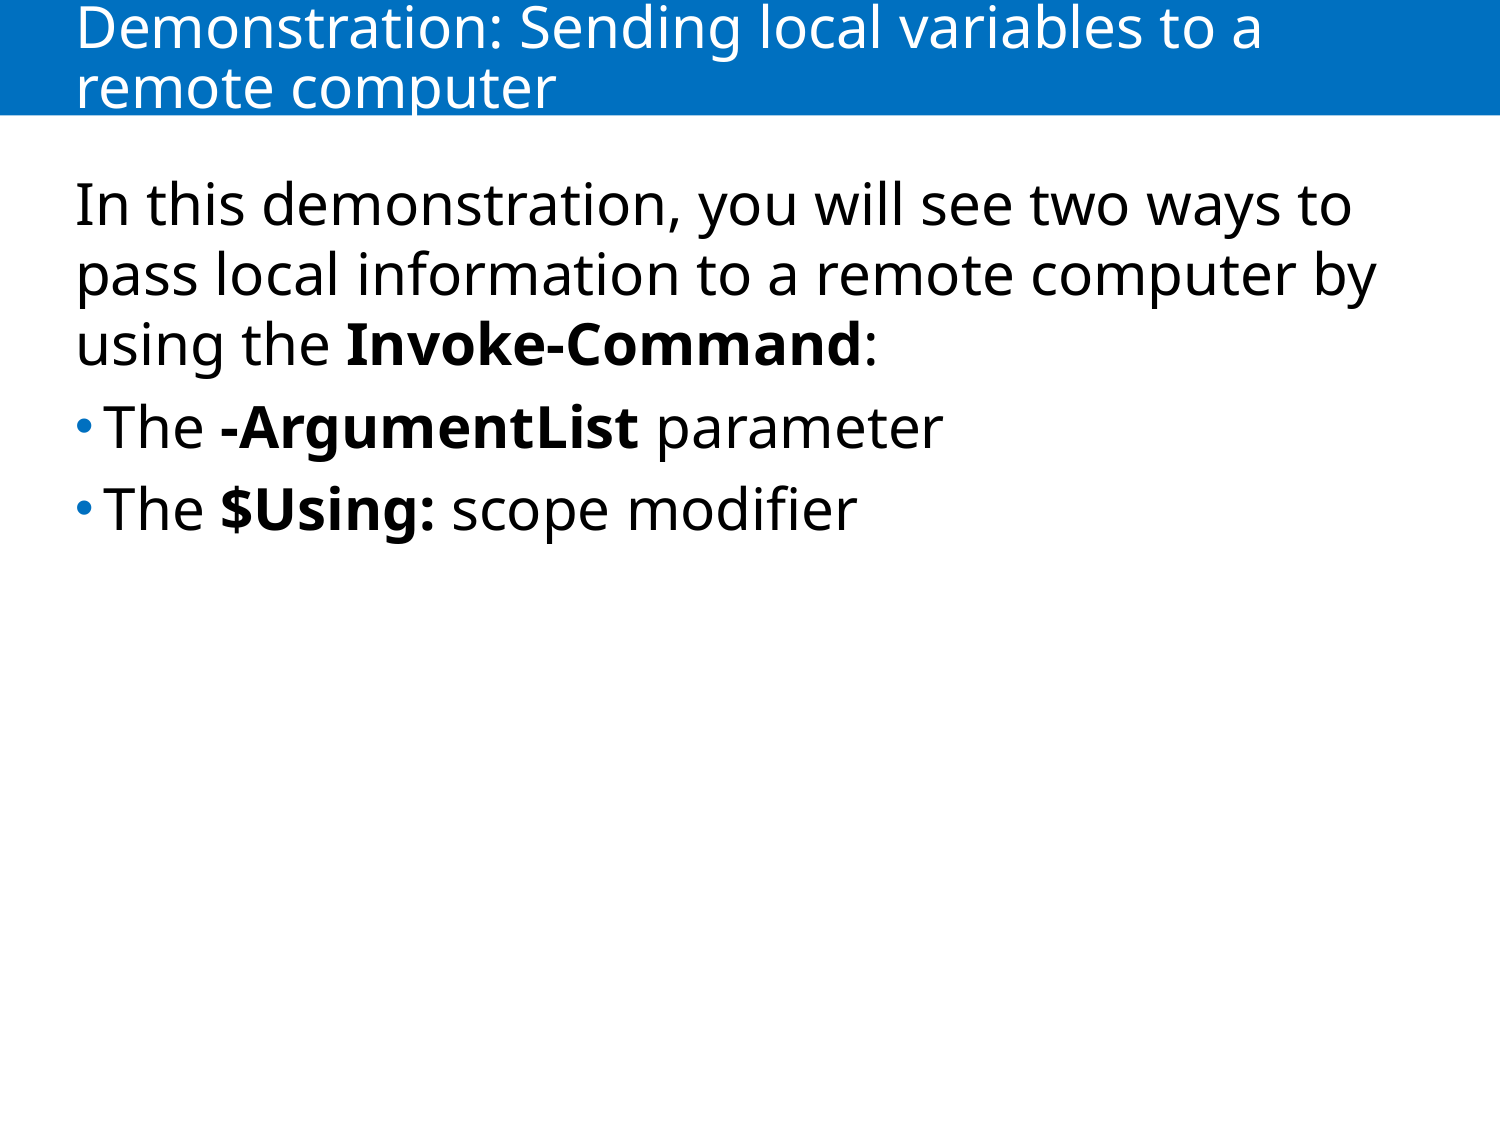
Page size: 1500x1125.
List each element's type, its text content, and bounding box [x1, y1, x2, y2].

text_box In this demonstration, you will see two ways to pass local information to a remote computer by using the Invoke-Command: The -ArgumentList parameter The $Using: scope modifier [75, 167, 1408, 1012]
title Demonstration: Sending local variables to a remote computer [75, 0, 1351, 122]
